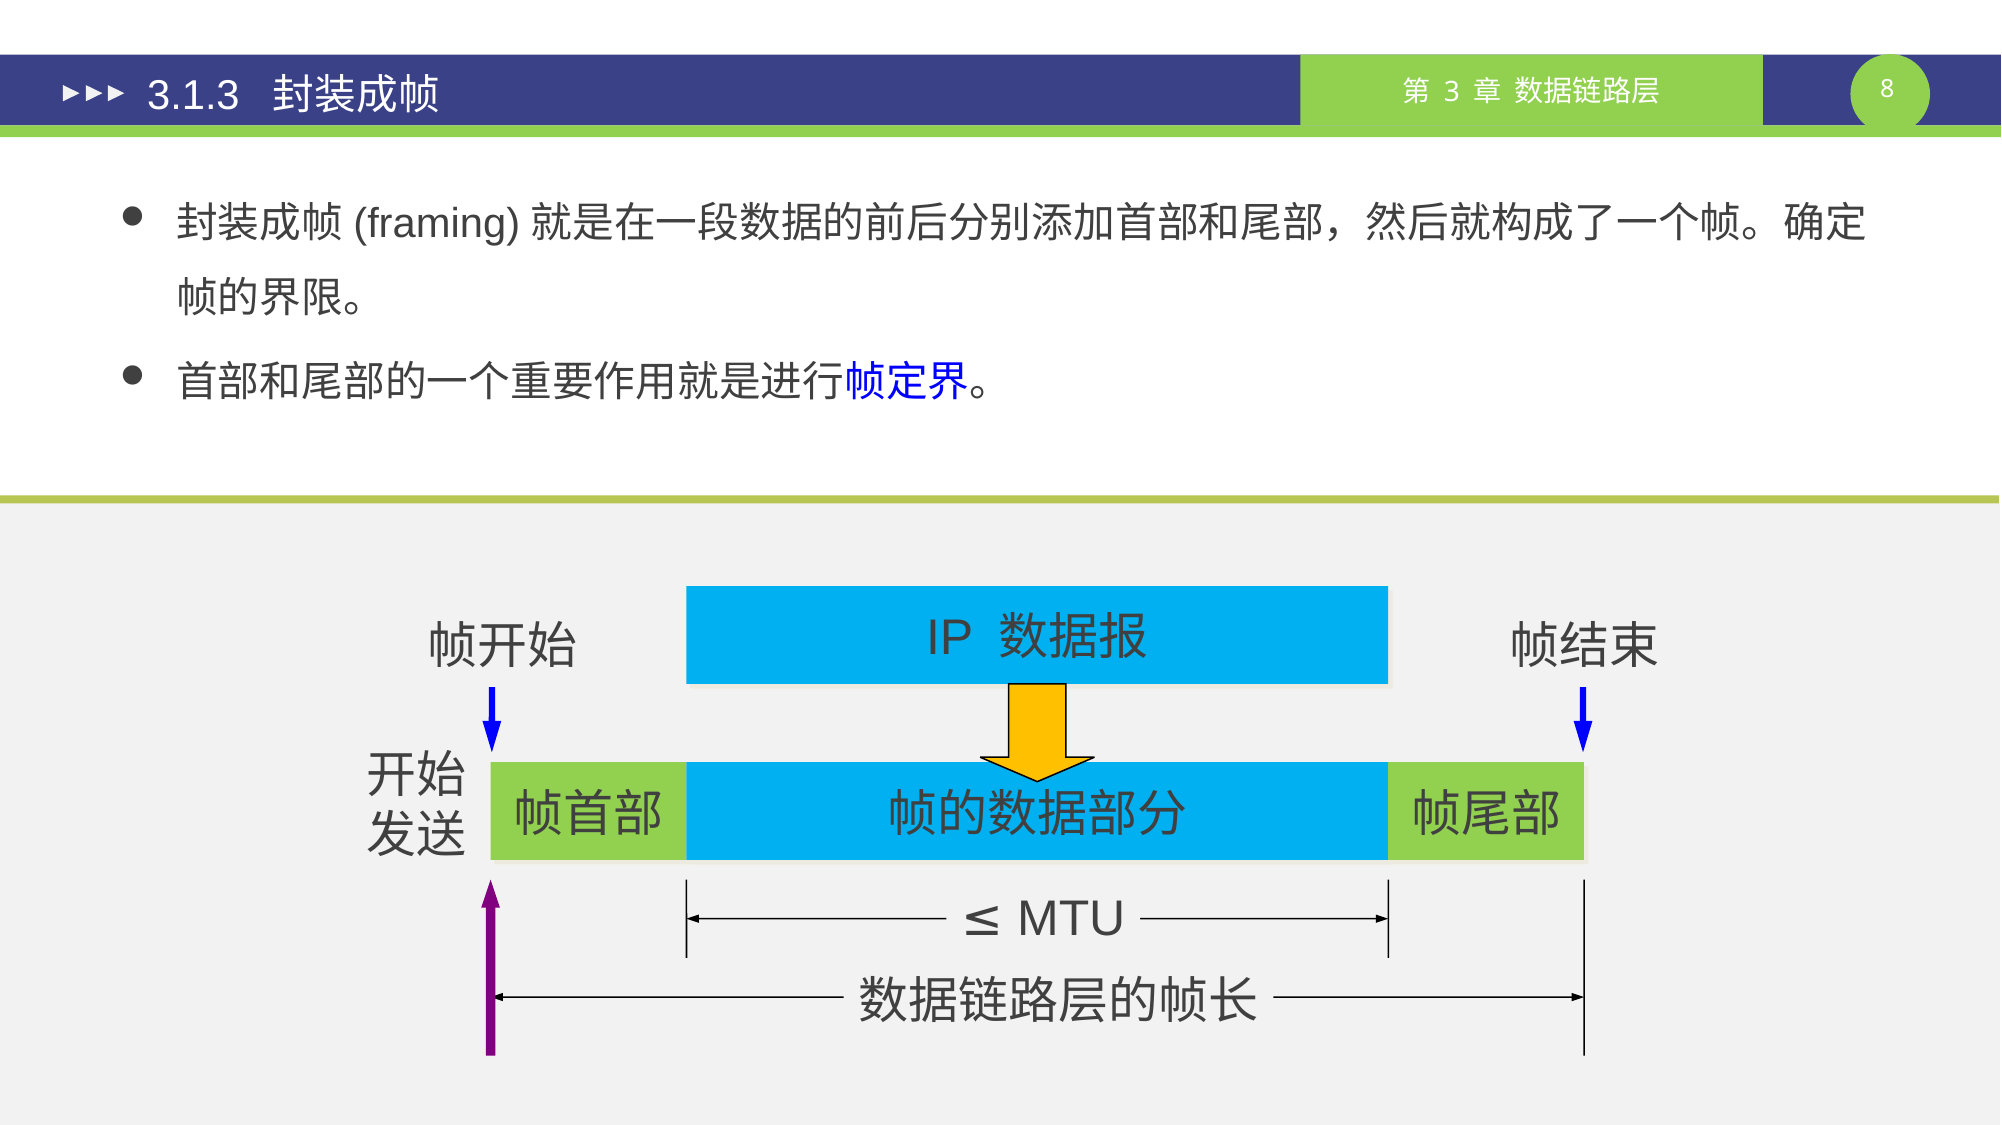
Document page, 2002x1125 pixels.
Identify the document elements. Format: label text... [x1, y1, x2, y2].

text_box 帧结束 [1494, 606, 1675, 682]
text_box 开始 发送 [351, 735, 482, 871]
text_box [1141, 914, 1388, 923]
text_box [687, 914, 946, 923]
text_box 帧的数据部分 [686, 762, 1388, 860]
text_box 数据链路层的帧长 [843, 960, 1274, 1036]
text_box 帧尾部 [1388, 762, 1584, 860]
text_box [1901, 495, 2000, 504]
text_box [1576, 687, 1590, 753]
text_box [1274, 992, 1584, 1002]
text_box [0, 504, 2000, 1125]
text_box [491, 992, 843, 1002]
text_box IP 数据报 [686, 586, 1389, 684]
text_box 帧开始 [412, 606, 593, 682]
text_box [0, 495, 100, 504]
list 封装成帧(framing)就是在一段数据的前后分别添加首部和尾部，然后就构成了一个帧。确定帧的界限。 首部和尾部的一个重要作用就是进行帧定界。 [100, 160, 1901, 1013]
title 3.1.3 封装成帧 [127, 57, 1003, 129]
text_box ≤ MTU [946, 878, 1141, 953]
text_box 帧首部 [490, 762, 686, 860]
text_box [980, 683, 1095, 782]
text_box [485, 687, 499, 753]
text_box [486, 879, 495, 1056]
